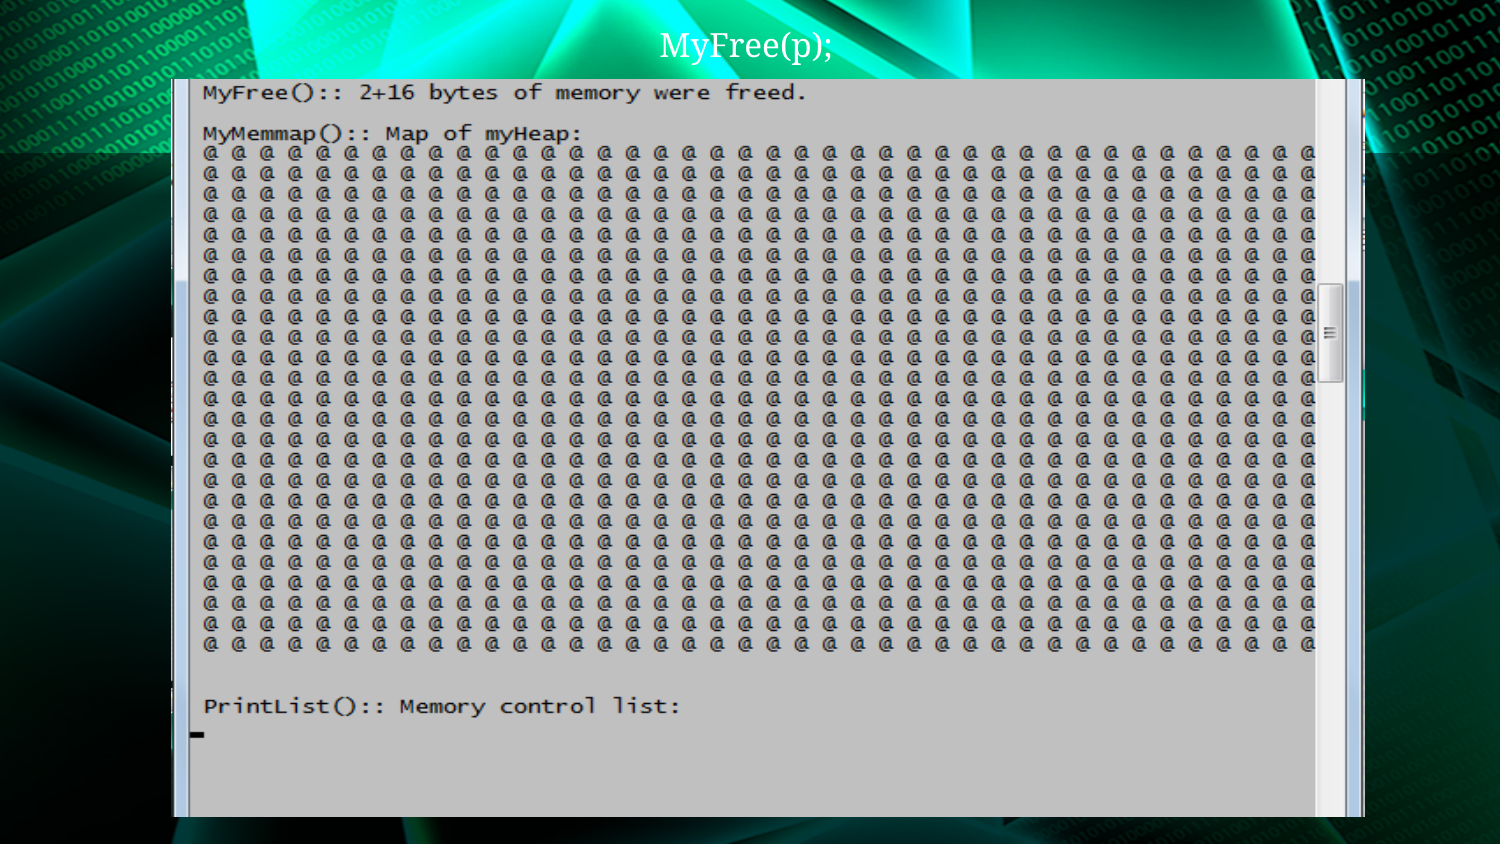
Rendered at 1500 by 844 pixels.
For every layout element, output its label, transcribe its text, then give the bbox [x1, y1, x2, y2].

title MyFree(p); [216, 9, 1276, 77]
picture [0, 0, 1500, 844]
